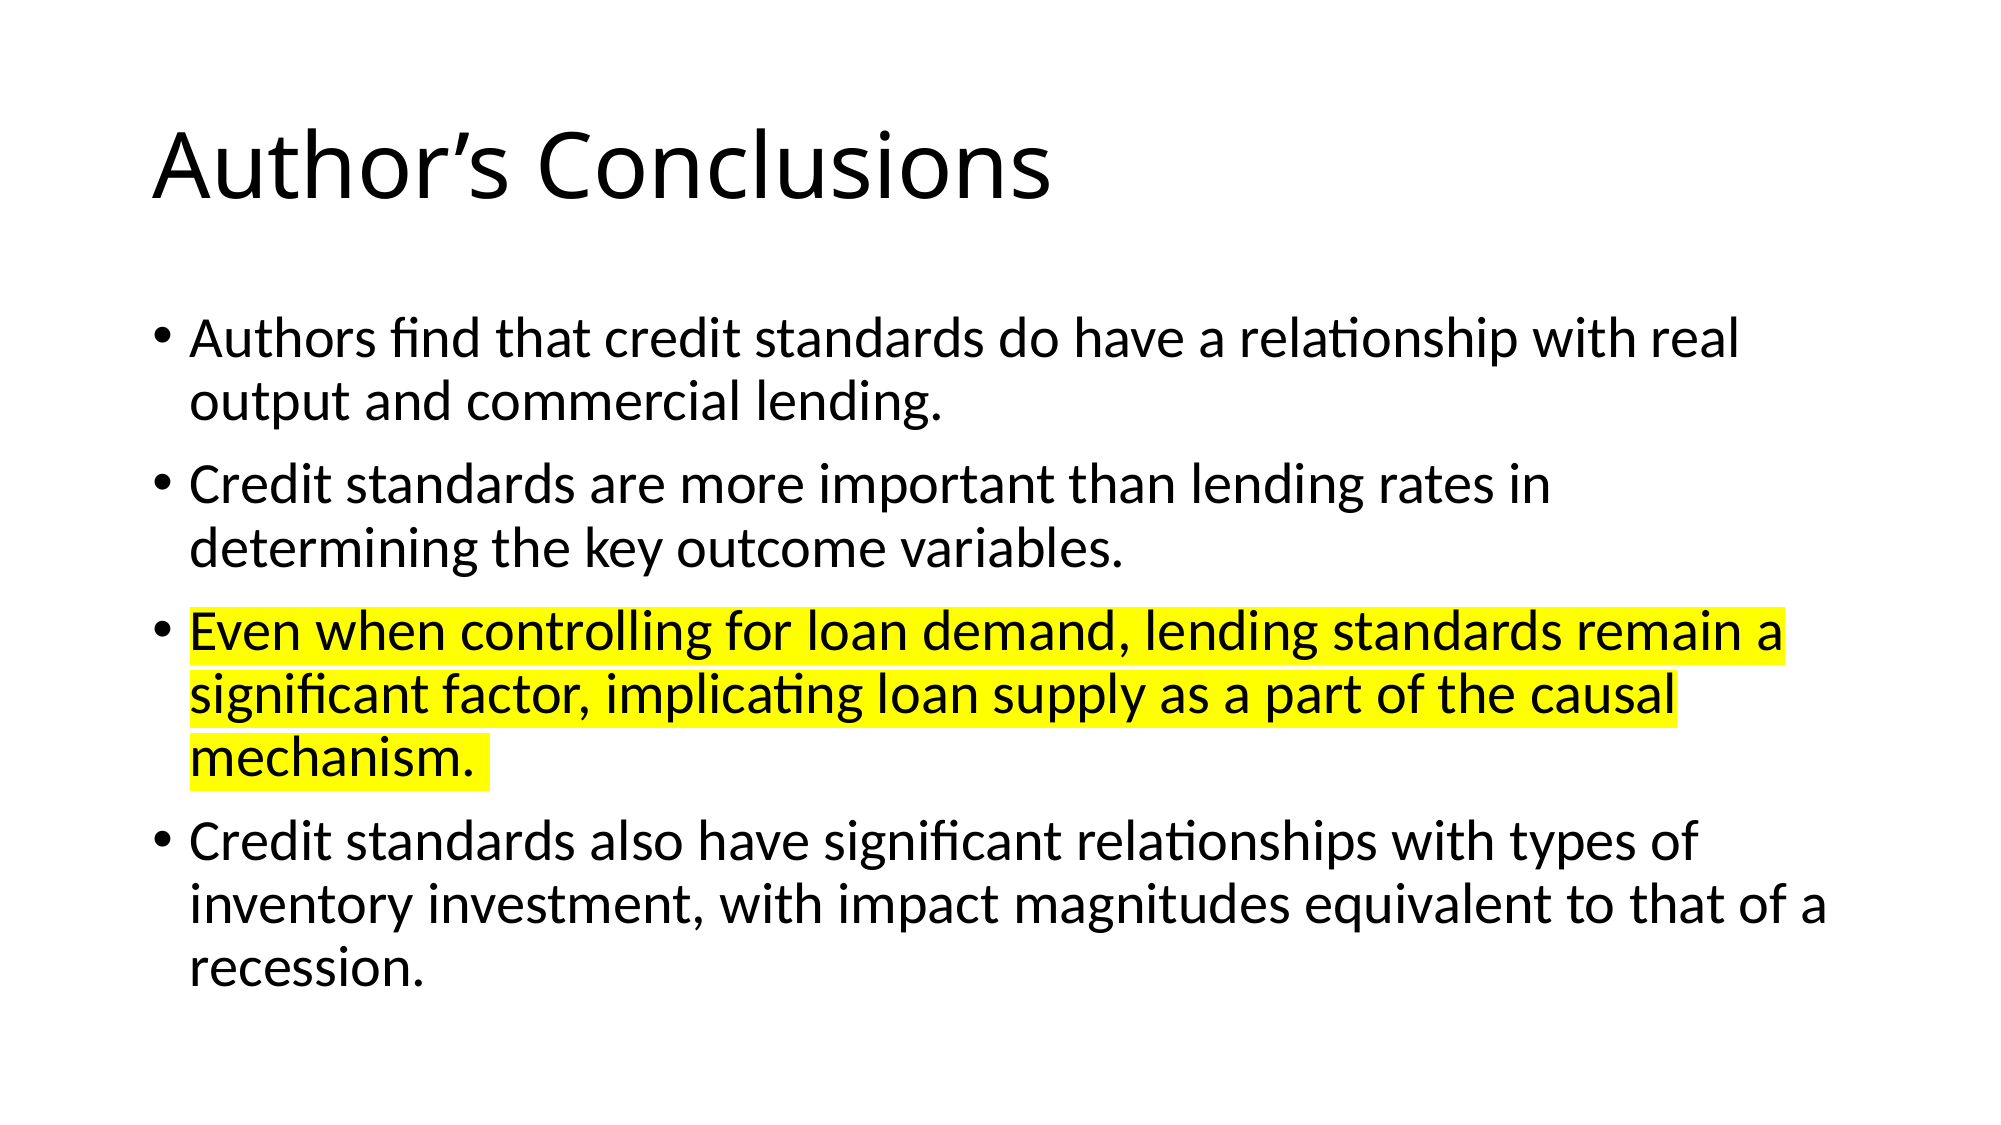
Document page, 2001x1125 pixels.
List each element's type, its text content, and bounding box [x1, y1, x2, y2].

title Author’s Conclusions [137, 59, 1863, 278]
list Authors find that credit standards do have a relationship with real output and commercial lending. Credit standards are more important than lending rates in determining the key outcome variables. Even when controlling for loan demand, lending standards remain a significant factor, implicating loan supply as a part of the causal mechanism. Credit standards also have significant relationships with types of inventory investment, with impact magnitudes equivalent to that of a recession. [137, 299, 1863, 1014]
